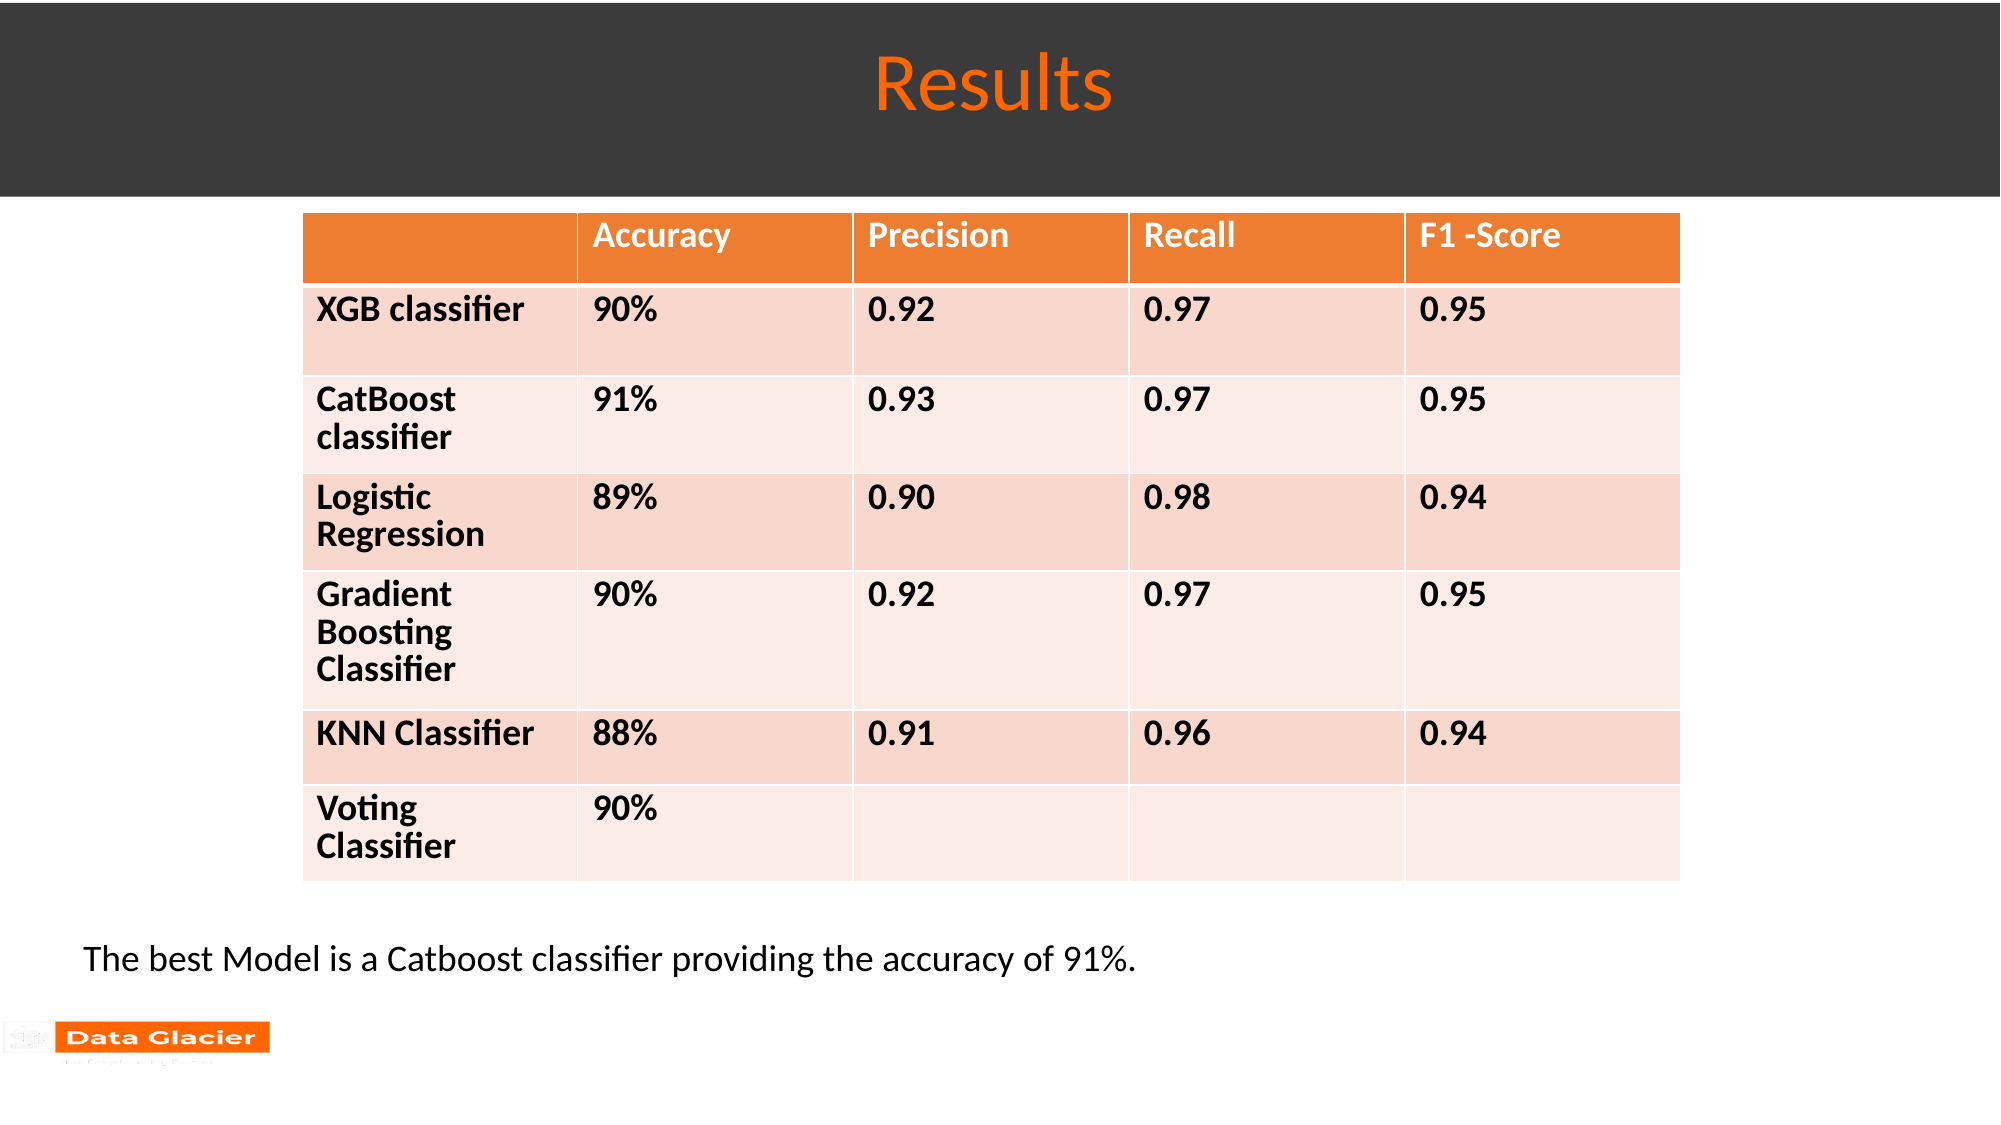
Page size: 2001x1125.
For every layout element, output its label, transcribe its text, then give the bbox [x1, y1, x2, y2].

picture [0, 961, 272, 1125]
table_cell 0.95 [1406, 572, 1680, 709]
table_cell 0.94 [1406, 711, 1680, 784]
table_cell 90% [578, 288, 852, 375]
table_cell KNN Classifier [303, 711, 577, 784]
text_box The best Model is a Catboost classifier providing the accuracy of 91%. [68, 926, 1812, 987]
table_cell 0.91 [854, 711, 1128, 784]
table_cell 0.98 [1130, 474, 1404, 570]
table_cell 90% [578, 786, 852, 881]
table_cell 0.97 [1130, 288, 1404, 375]
table_cell 0.97 [1130, 377, 1404, 473]
table_cell 0.92 [854, 572, 1128, 709]
table_cell Voting Classifier [303, 786, 577, 881]
table_cell Logistic Regression [303, 474, 577, 570]
table_header Precision [854, 213, 1128, 283]
table_cell 90% [578, 572, 852, 709]
table_cell CatBoost classifier [303, 377, 577, 473]
table_cell 0.95 [1406, 288, 1680, 375]
table_cell 0.95 [1406, 377, 1680, 473]
table_cell 0.90 [854, 474, 1128, 570]
table_cell Gradient Boosting Classifier [303, 572, 577, 709]
table_cell [854, 786, 1128, 881]
table_cell 89% [578, 474, 852, 570]
table_cell 0.96 [1130, 711, 1404, 784]
table_header F1 -Score [1406, 213, 1680, 283]
table_cell 0.94 [1406, 474, 1680, 570]
subtitle Results [0, 30, 1988, 201]
title [0, 2, 2000, 197]
table_header Recall [1130, 213, 1404, 283]
table_cell [1130, 786, 1404, 881]
table_cell 0.92 [854, 288, 1128, 375]
table_header [303, 213, 577, 283]
table_cell 91% [578, 377, 852, 473]
table_cell 0.97 [1130, 572, 1404, 709]
table_cell XGB classifier [303, 288, 577, 375]
table_cell 0.93 [854, 377, 1128, 473]
table_cell [1406, 786, 1680, 881]
table_header Accuracy [578, 213, 852, 283]
table_cell 88% [578, 711, 852, 784]
